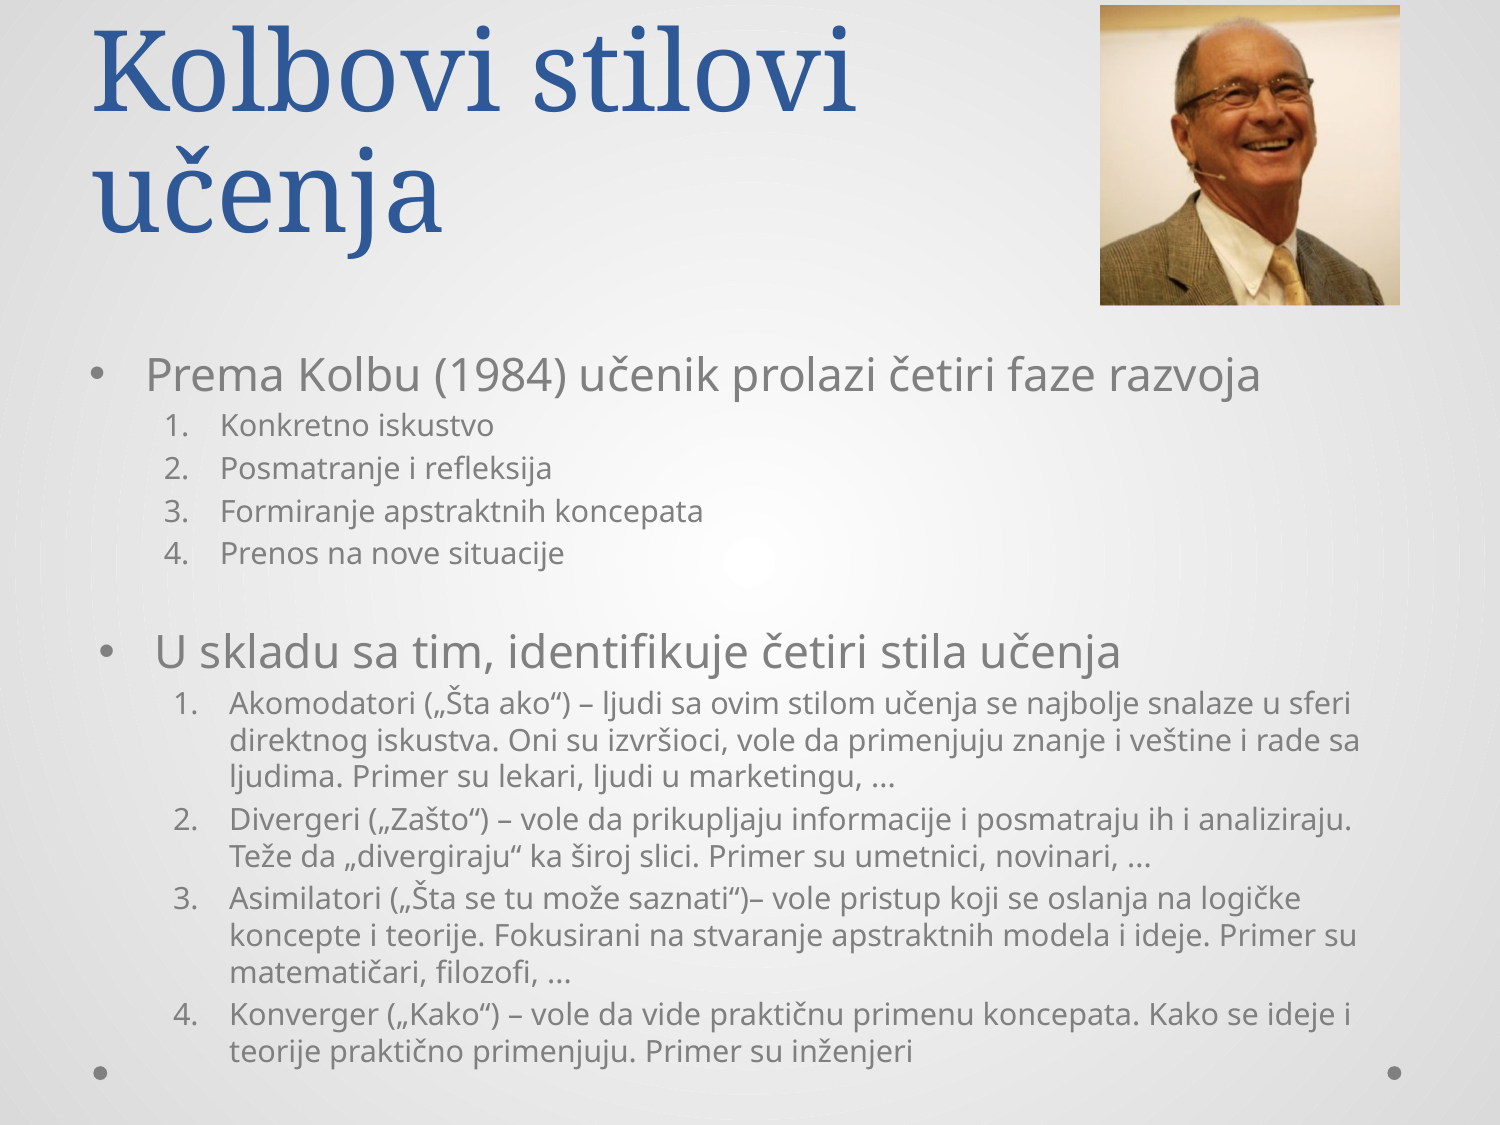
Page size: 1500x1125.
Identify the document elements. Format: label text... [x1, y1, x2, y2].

picture [1099, 4, 1401, 306]
list Prema Kolbu (1984) učenik prolazi četiri faze razvoja Konkretno iskustvo Posmatranje i refleksija Formiranje apstraktnih koncepata Prenos na nove situacije U skladu sa tim, identifikuje četiri stila učenja Akomodatori („Šta ako“) – ljudi sa ovim stilom učenja se najbolje snalaze u sferi direktnog iskustva. Oni su izvršioci, vole da primenjuju znanje i veštine i rade sa ljudima. Primer su lekari, ljudi u marketingu, ... Divergeri („Zašto“) – vole da prikupljaju informacije i posmatraju ih i analiziraju. Teže da „divergiraju“ ka široj slici. Primer su umetnici, novinari, ... Asimilatori („Šta se tu može saznati“)– vole pristup koji se oslanja na logičke koncepte i teorije. Fokusirani na stvaranje apstraktnih modela i ideje. Primer su matematičari, filozofi, ... Konverger („Kako“) – vole da vide praktičnu primenu koncepata. Kako se ideje i teorije praktično primenjuju. Primer su inženjeri [74, 337, 1425, 1080]
title Kolbovi stilovi učenja [75, 0, 1163, 263]
